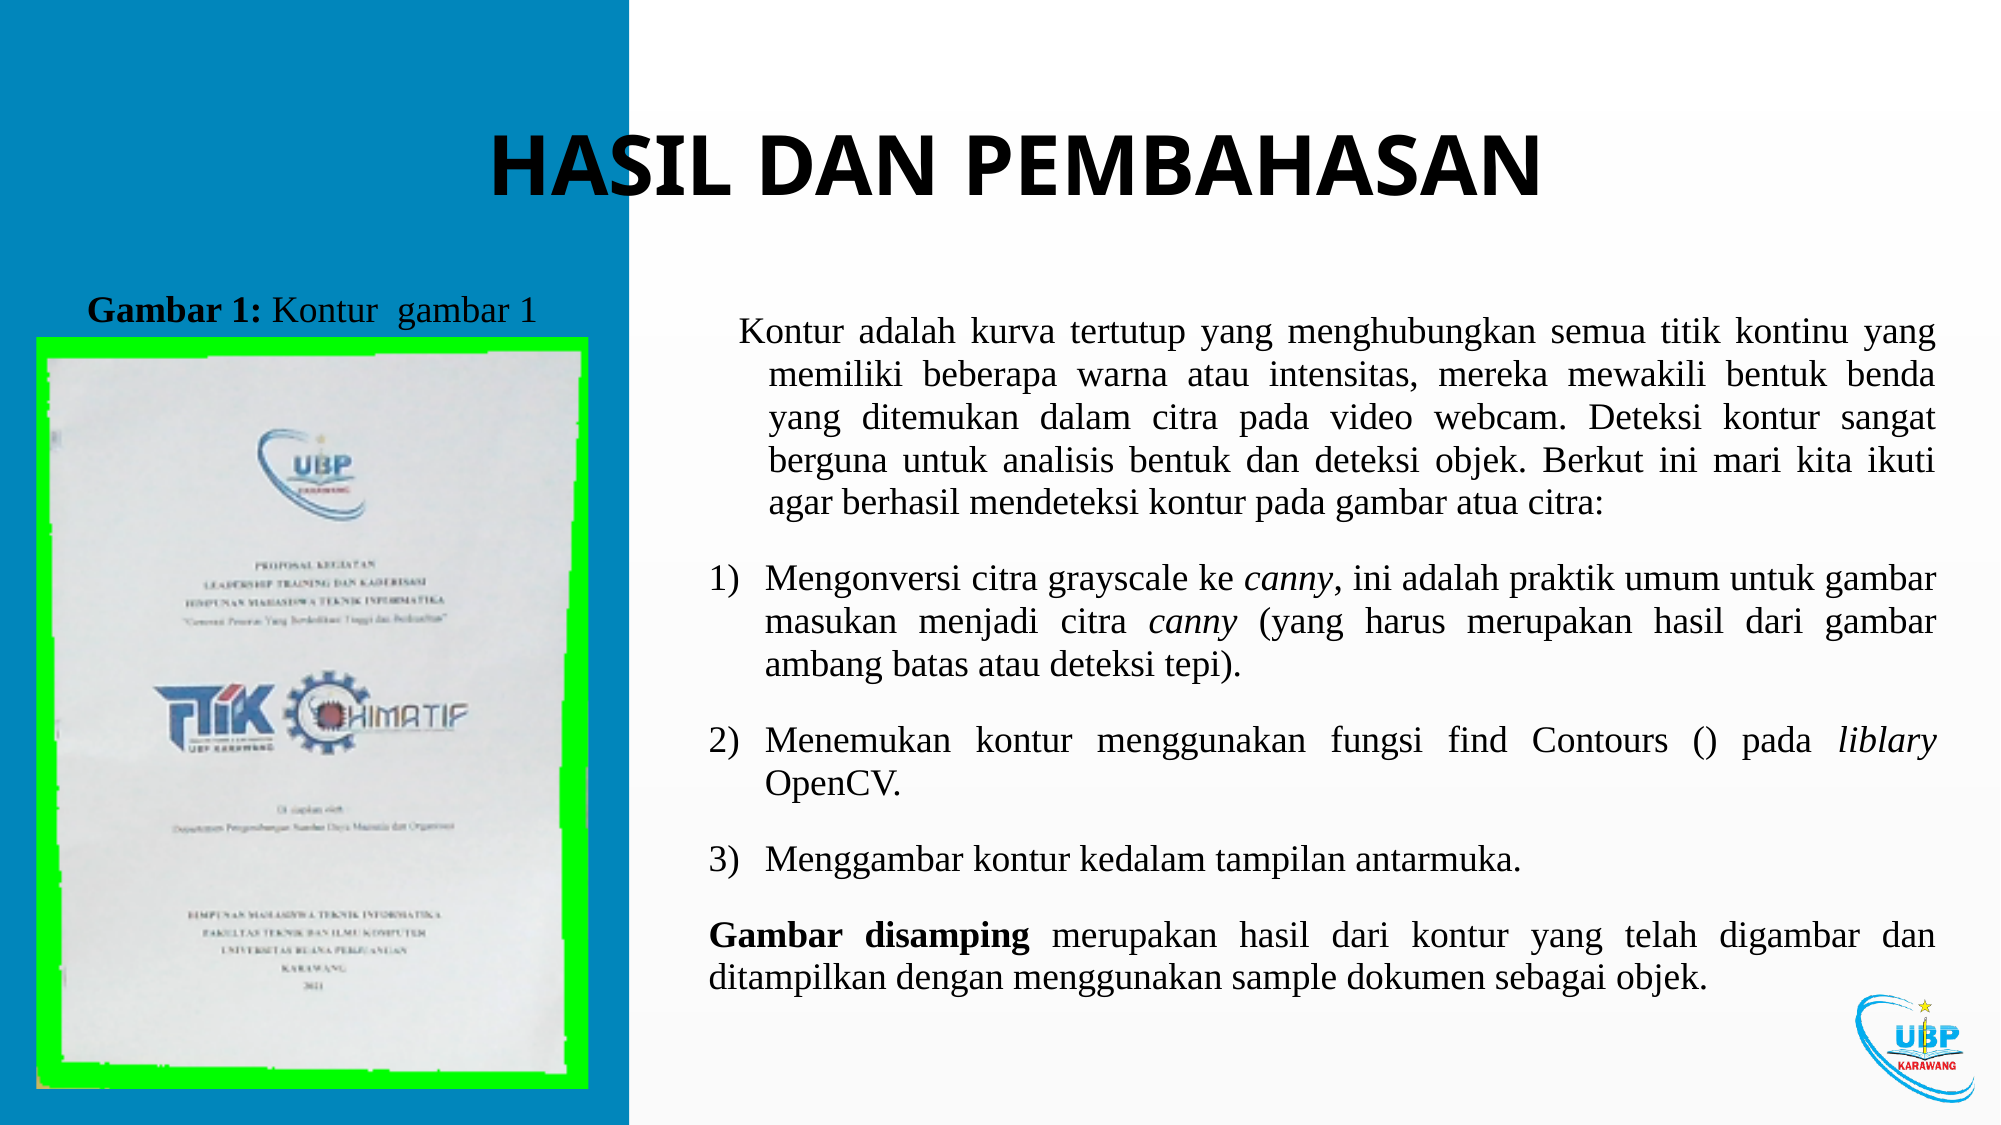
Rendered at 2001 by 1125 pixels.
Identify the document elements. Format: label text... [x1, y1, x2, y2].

picture [37, 338, 588, 1088]
text_box Gambar 1: Kontur gambar 1 [53, 277, 572, 337]
picture [1855, 989, 1975, 1109]
list Kontur adalah kurva tertutup yang menghubungkan semua titik kontinu yang memiliki beberapa warna atau intensitas, mereka mewakili bentuk benda yang ditemukan dalam citra pada video webcam. Deteksi kontur sangat berguna untuk analisis bentuk dan deteksi objek. Berkut ini mari kita ikuti agar berhasil mendeteksi kontur pada gambar atua citra: Mengonversi citra grayscale ke canny, ini adalah praktik umum untuk gambar masukan menjadi citra canny (yang harus merupakan hasil dari gambar ambang batas atau deteksi tepi). Menemukan kontur menggunakan fungsi find Contours () pada liblary OpenCV. Menggambar kontur kedalam tampilan antarmuka. Gambar disamping merupakan hasil dari kontur yang telah digambar dan ditampilkan dengan menggunakan sample dokumen sebagai objek. [693, 302, 1953, 916]
title HASIL DAN PEMBAHASAN [154, 59, 1880, 278]
